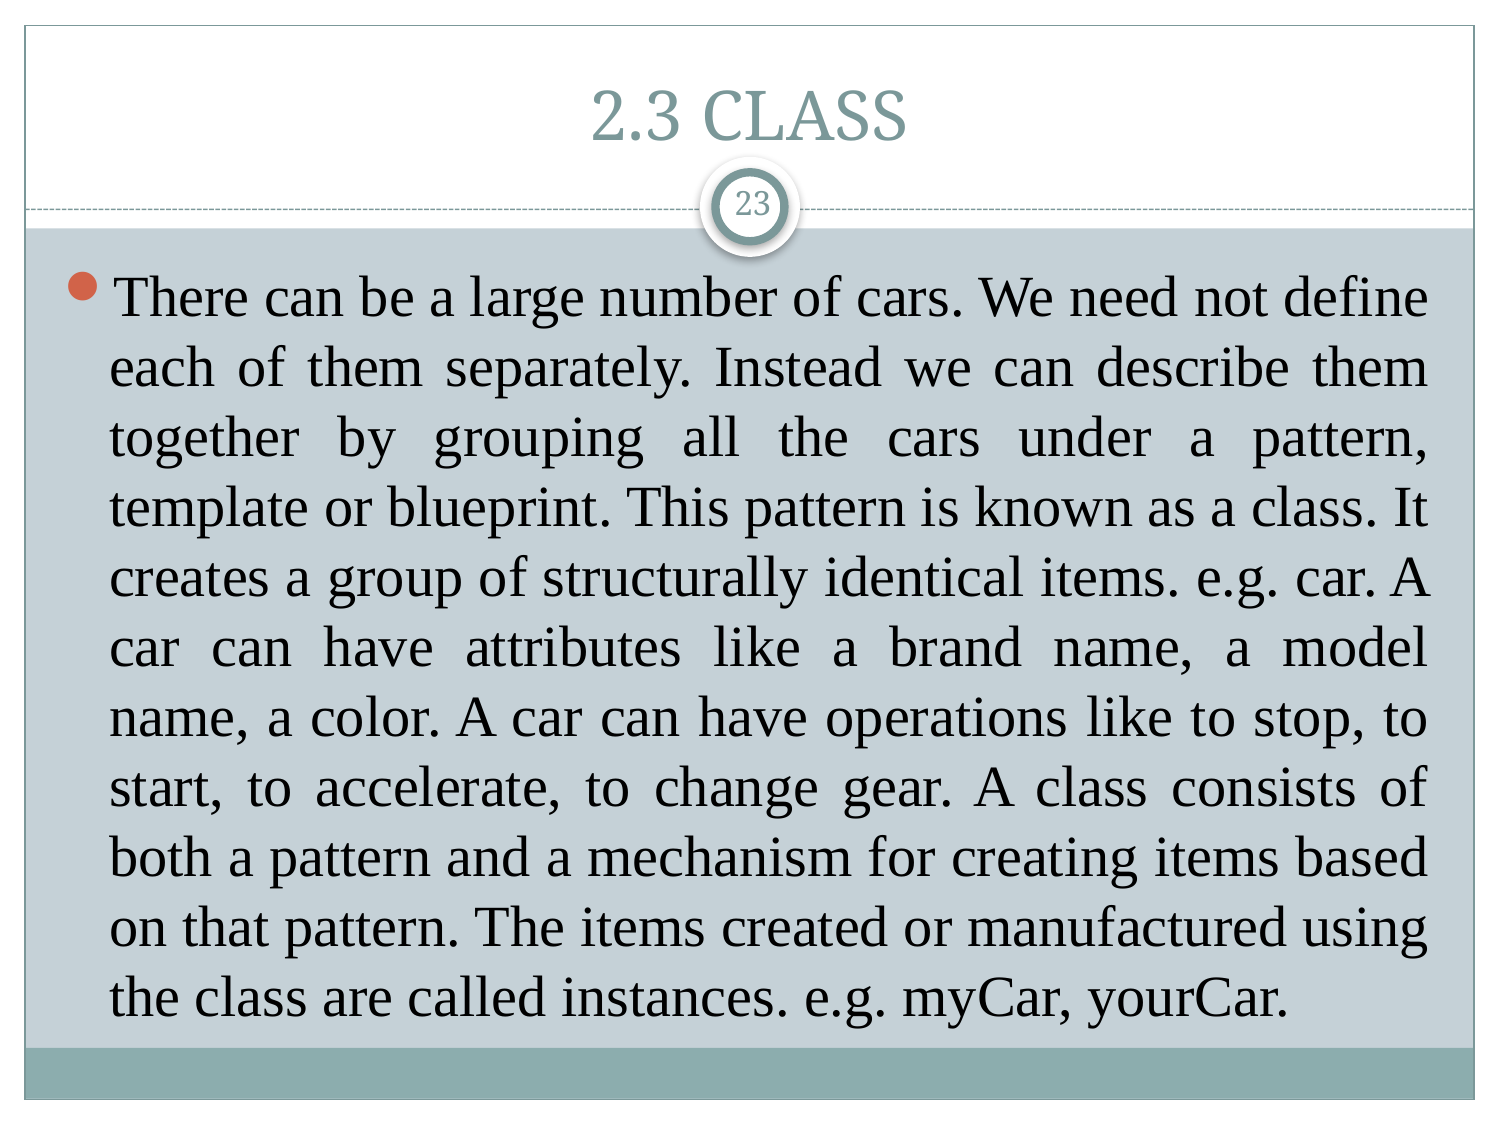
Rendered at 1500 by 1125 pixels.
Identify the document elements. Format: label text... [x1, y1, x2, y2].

title 2.3 CLASS [49, 37, 1450, 162]
slide_number 23 [715, 168, 791, 241]
list There can be a large number of cars. We need not define each of them separately. Instead we can describe them together by grouping all the cars under a pattern, template or blueprint. This pattern is known as a class. It creates a group of structurally identical items. e.g. car. A car can have attributes like a brand name, a model name, a color. A car can have operations like to stop, to start, to accelerate, to change gear. A class consists of both a pattern and a mechanism for creating items based on that pattern. The items created or manufactured using the class are called instances. e.g. myCar, yourCar. [49, 250, 1445, 1001]
